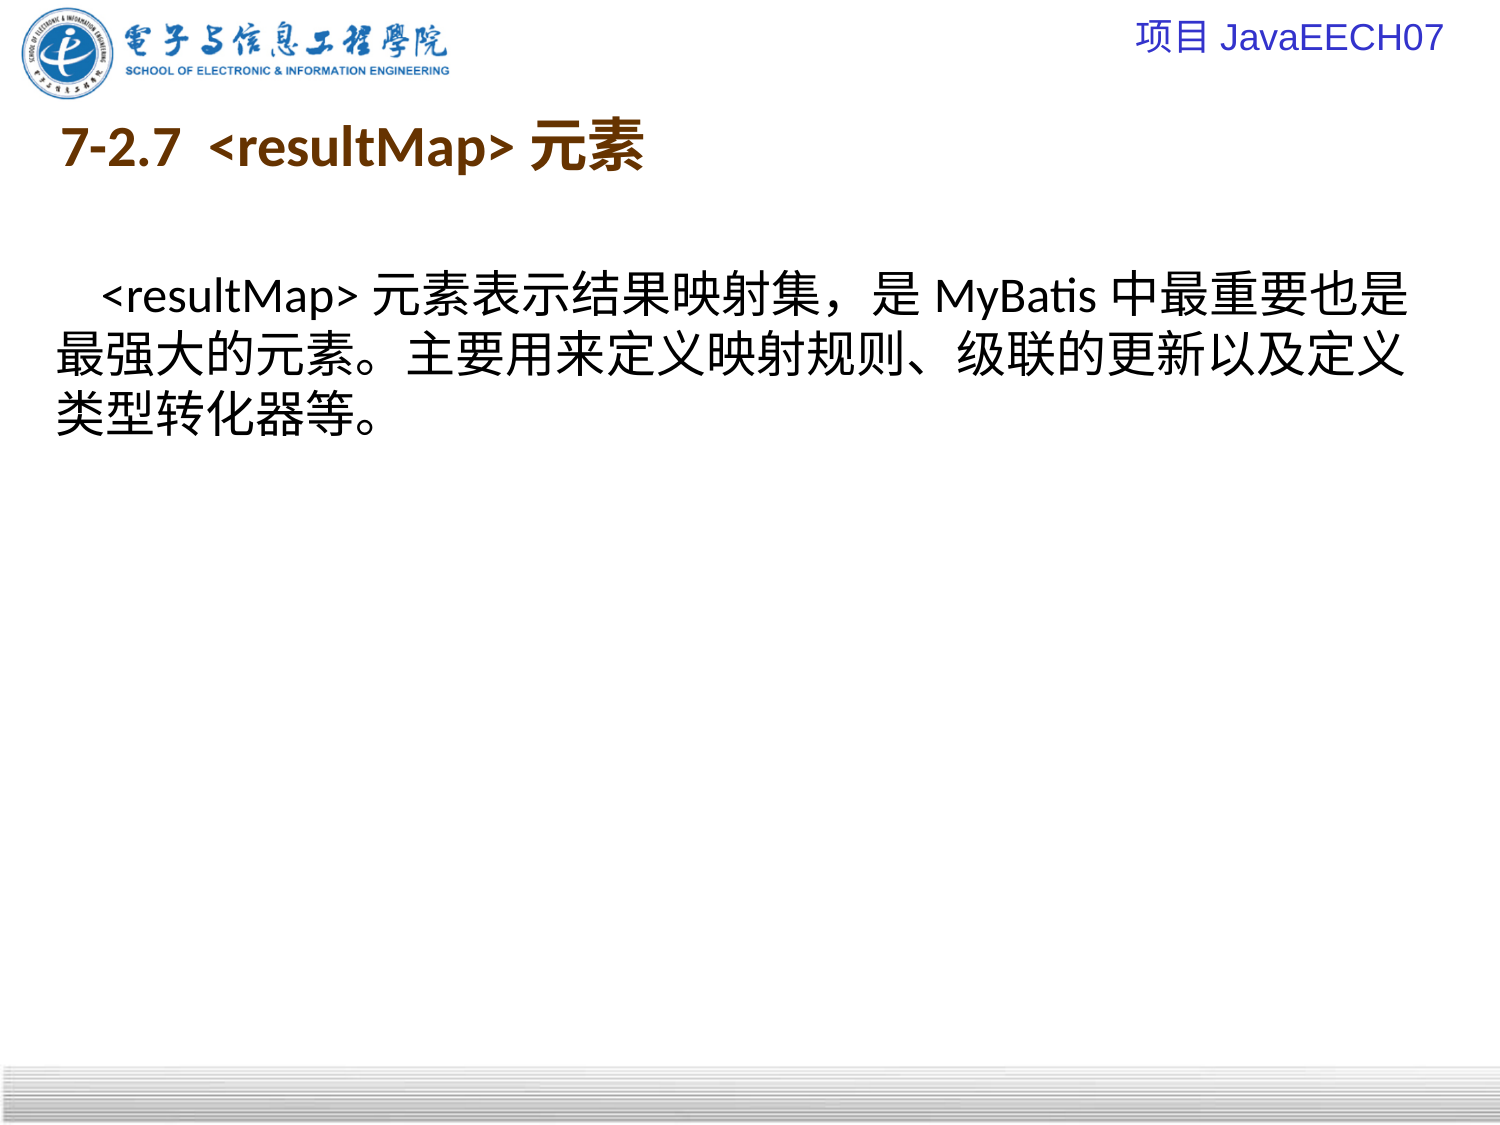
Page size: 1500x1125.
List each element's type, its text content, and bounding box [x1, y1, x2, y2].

picture [0, 149, 1500, 1125]
text_box <resultMap>元素表示结果映射集，是MyBatis中最重要也是最强大的元素。主要用来定义映射规则、级联的更新以及定义类型转化器等。 [41, 255, 1425, 451]
title 7-2.7 <resultMap>元素 [45, 78, 1396, 208]
picture [0, 4, 892, 102]
text_box 项目JavaEECH07 [1121, 5, 1464, 66]
